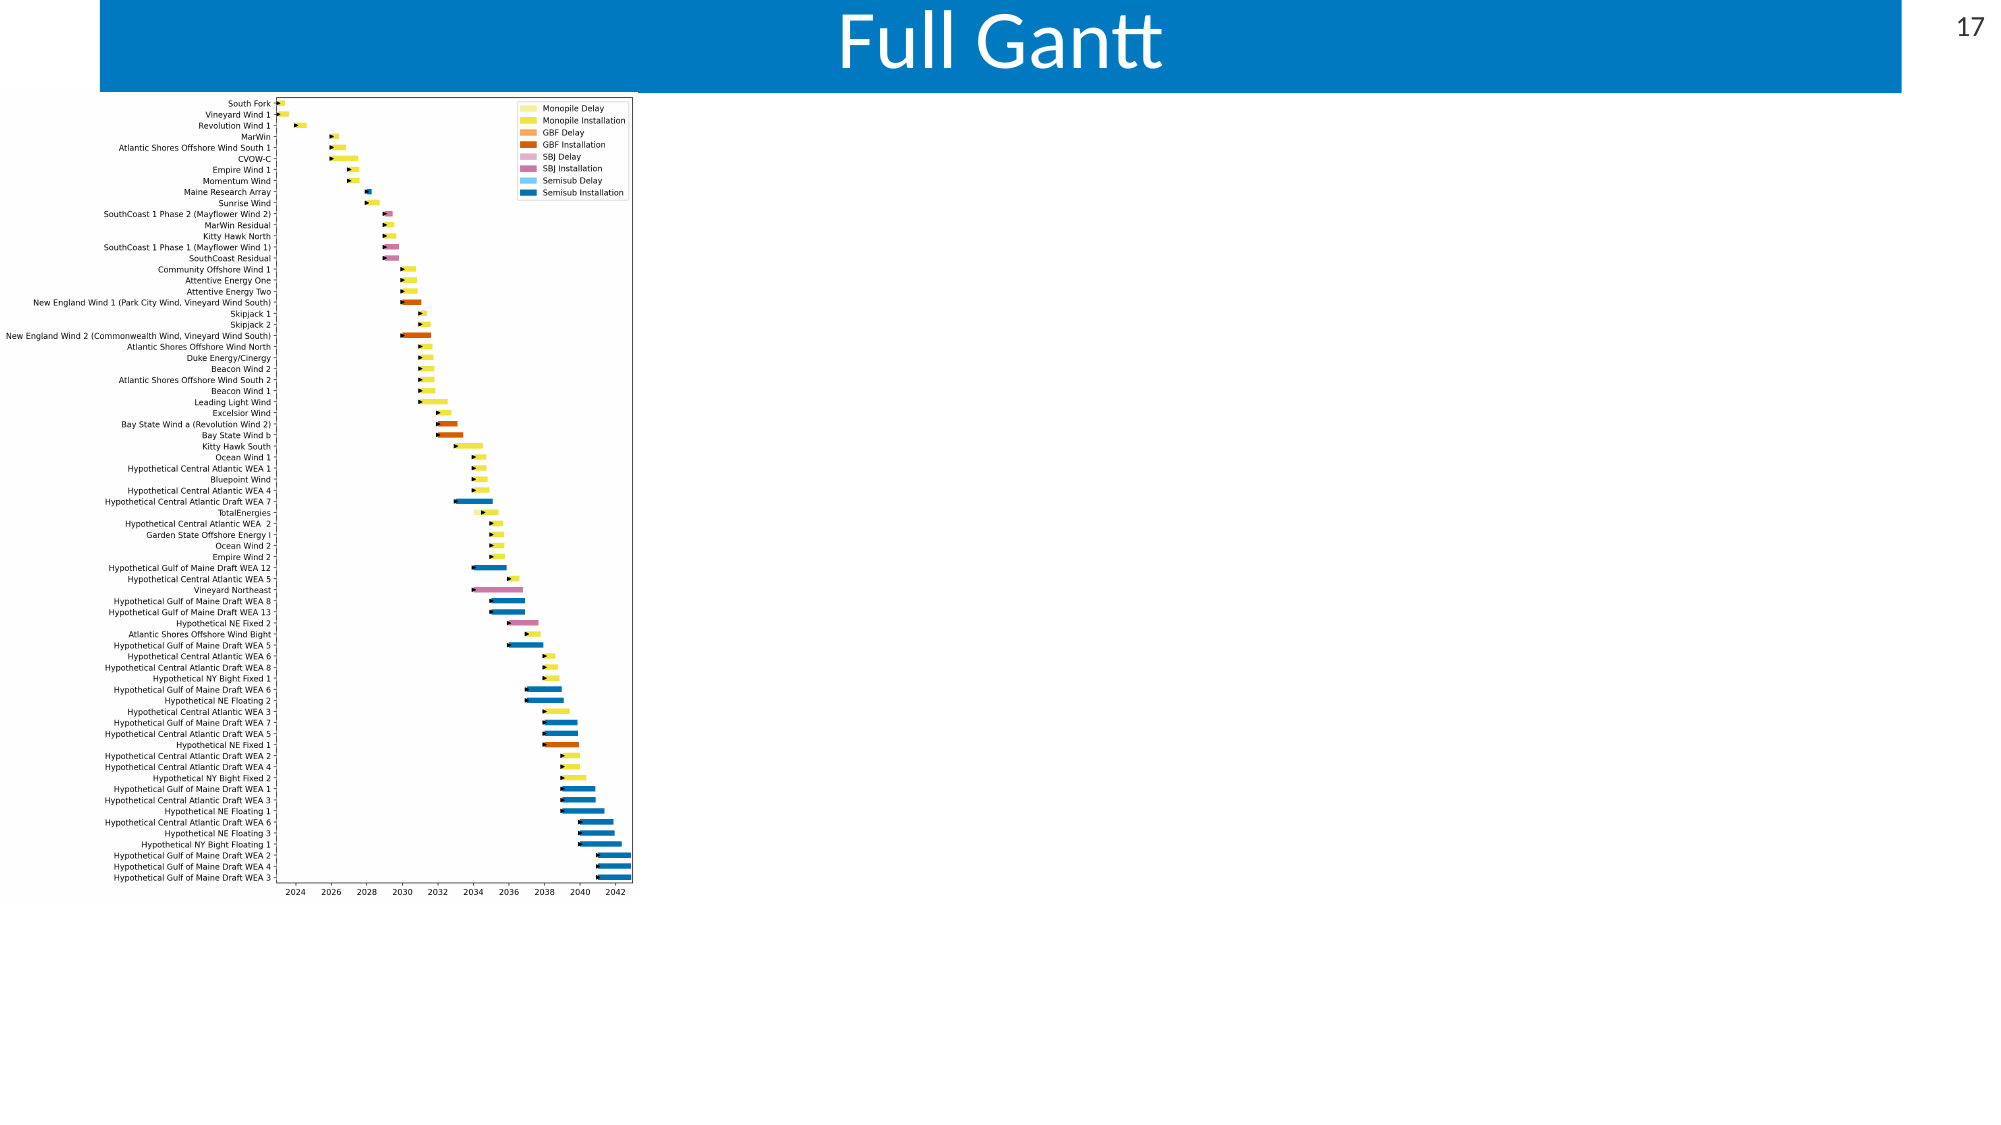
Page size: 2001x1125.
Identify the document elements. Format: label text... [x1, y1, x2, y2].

picture [0, 92, 638, 903]
title Full Gantt [99, 0, 1902, 94]
